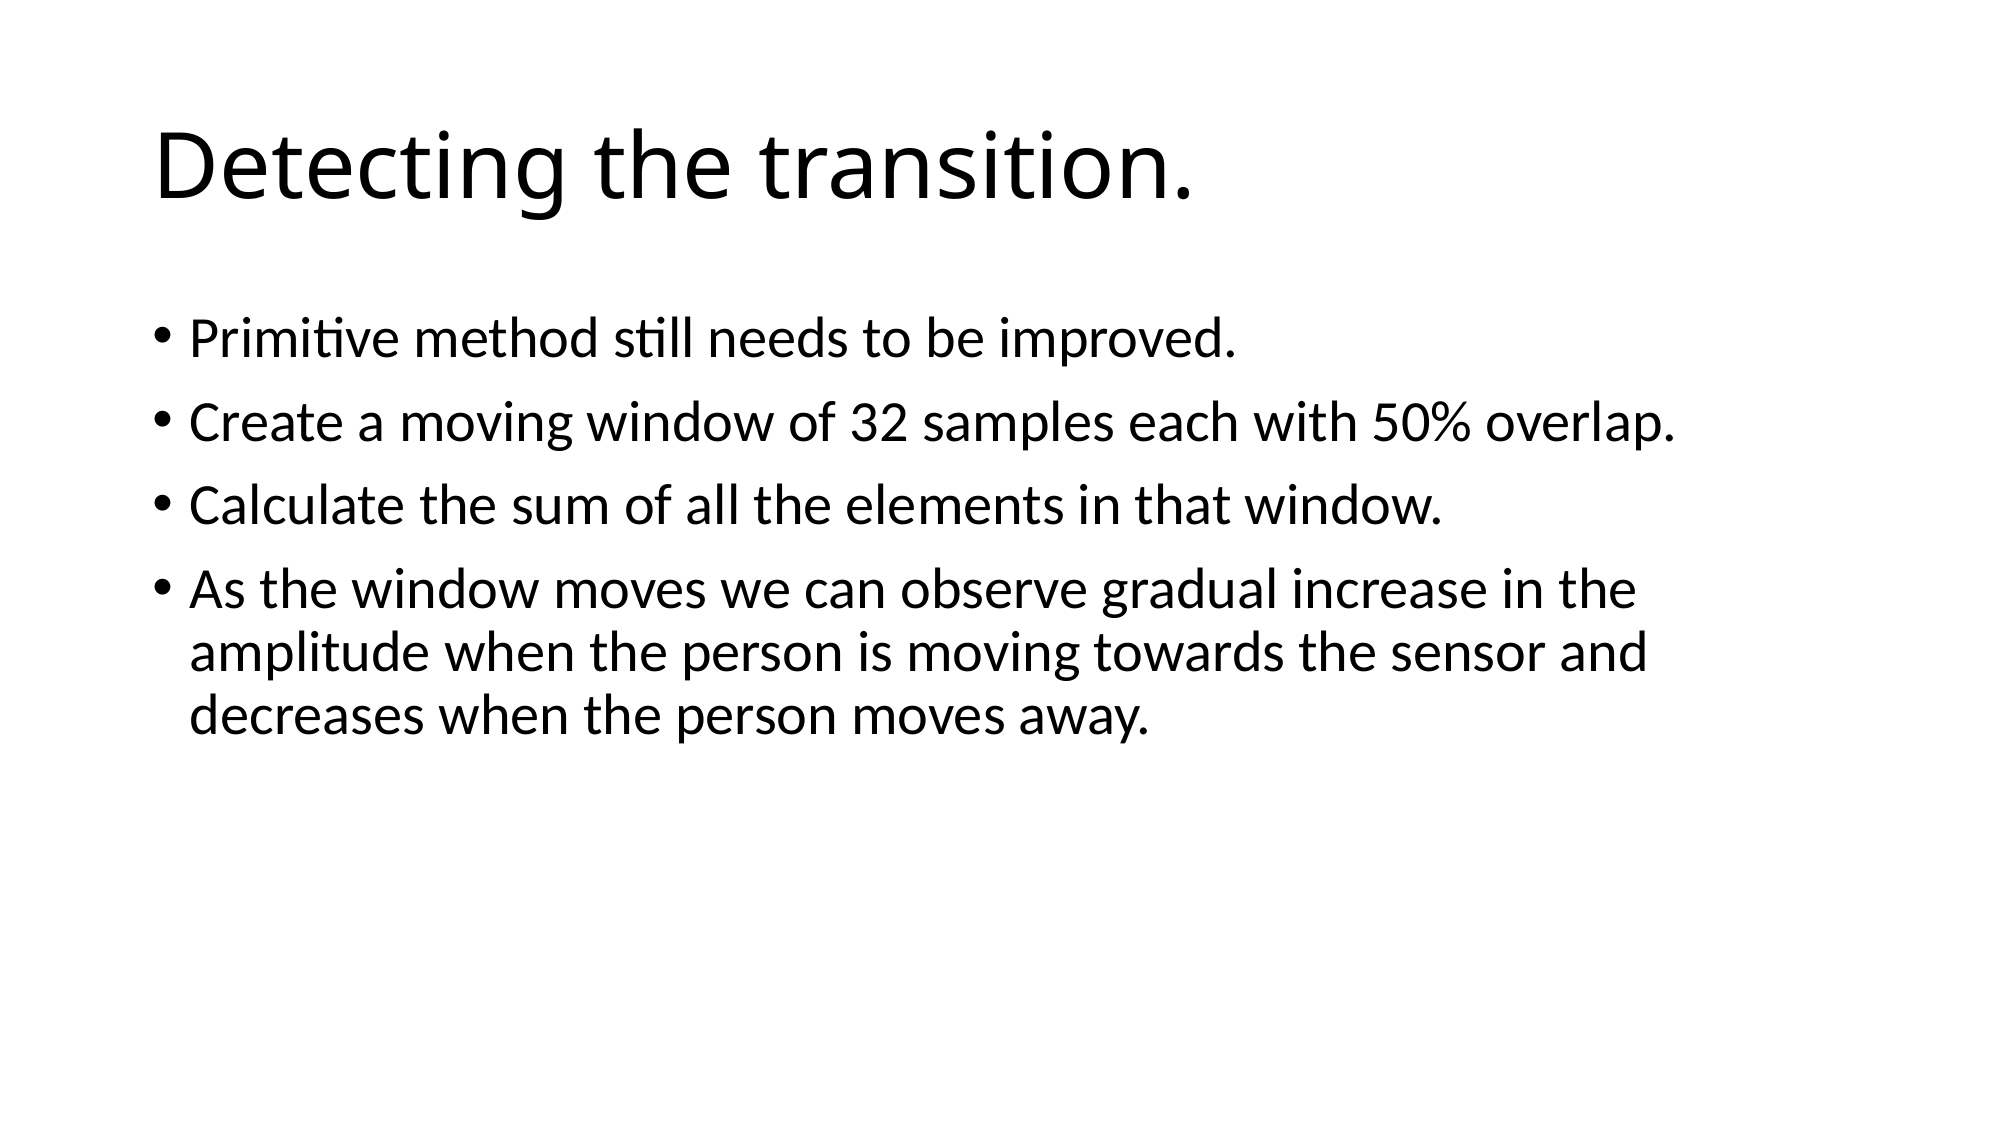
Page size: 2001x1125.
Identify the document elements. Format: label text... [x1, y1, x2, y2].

list Primitive method still needs to be improved. Create a moving window of 32 samples each with 50% overlap. Calculate the sum of all the elements in that window. As the window moves we can observe gradual increase in the amplitude when the person is moving towards the sensor and decreases when the person moves away. [137, 299, 1863, 1014]
title Detecting the transition. [137, 59, 1863, 278]
